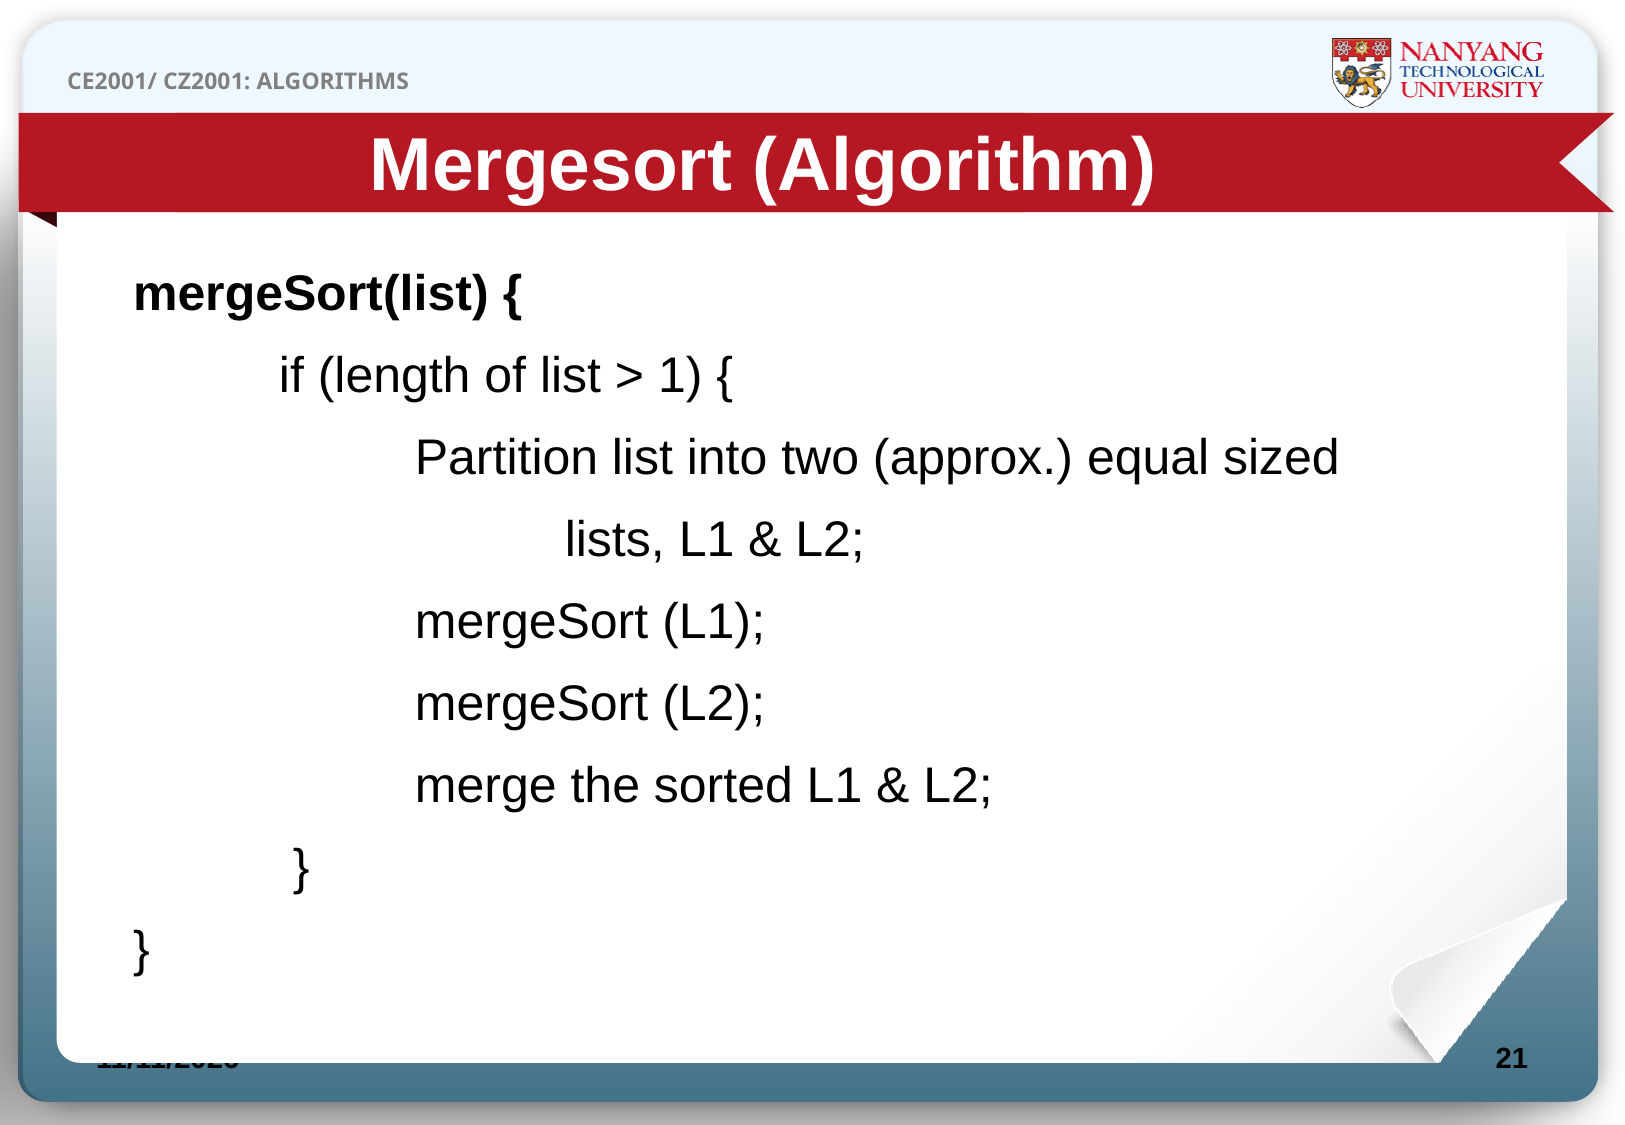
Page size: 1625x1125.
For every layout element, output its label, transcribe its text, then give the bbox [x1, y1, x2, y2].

picture [0, 0, 1625, 1125]
list Mergesort (Algorithm) [60, 119, 1467, 201]
list mergeSort(list) { if (length of list > 1) { Partition list into two (approx.) equal sized lists, L1 & L2; mergeSort (L1); mergeSort (L2); merge the sorted L1 & L2; } } [60, 241, 1544, 896]
